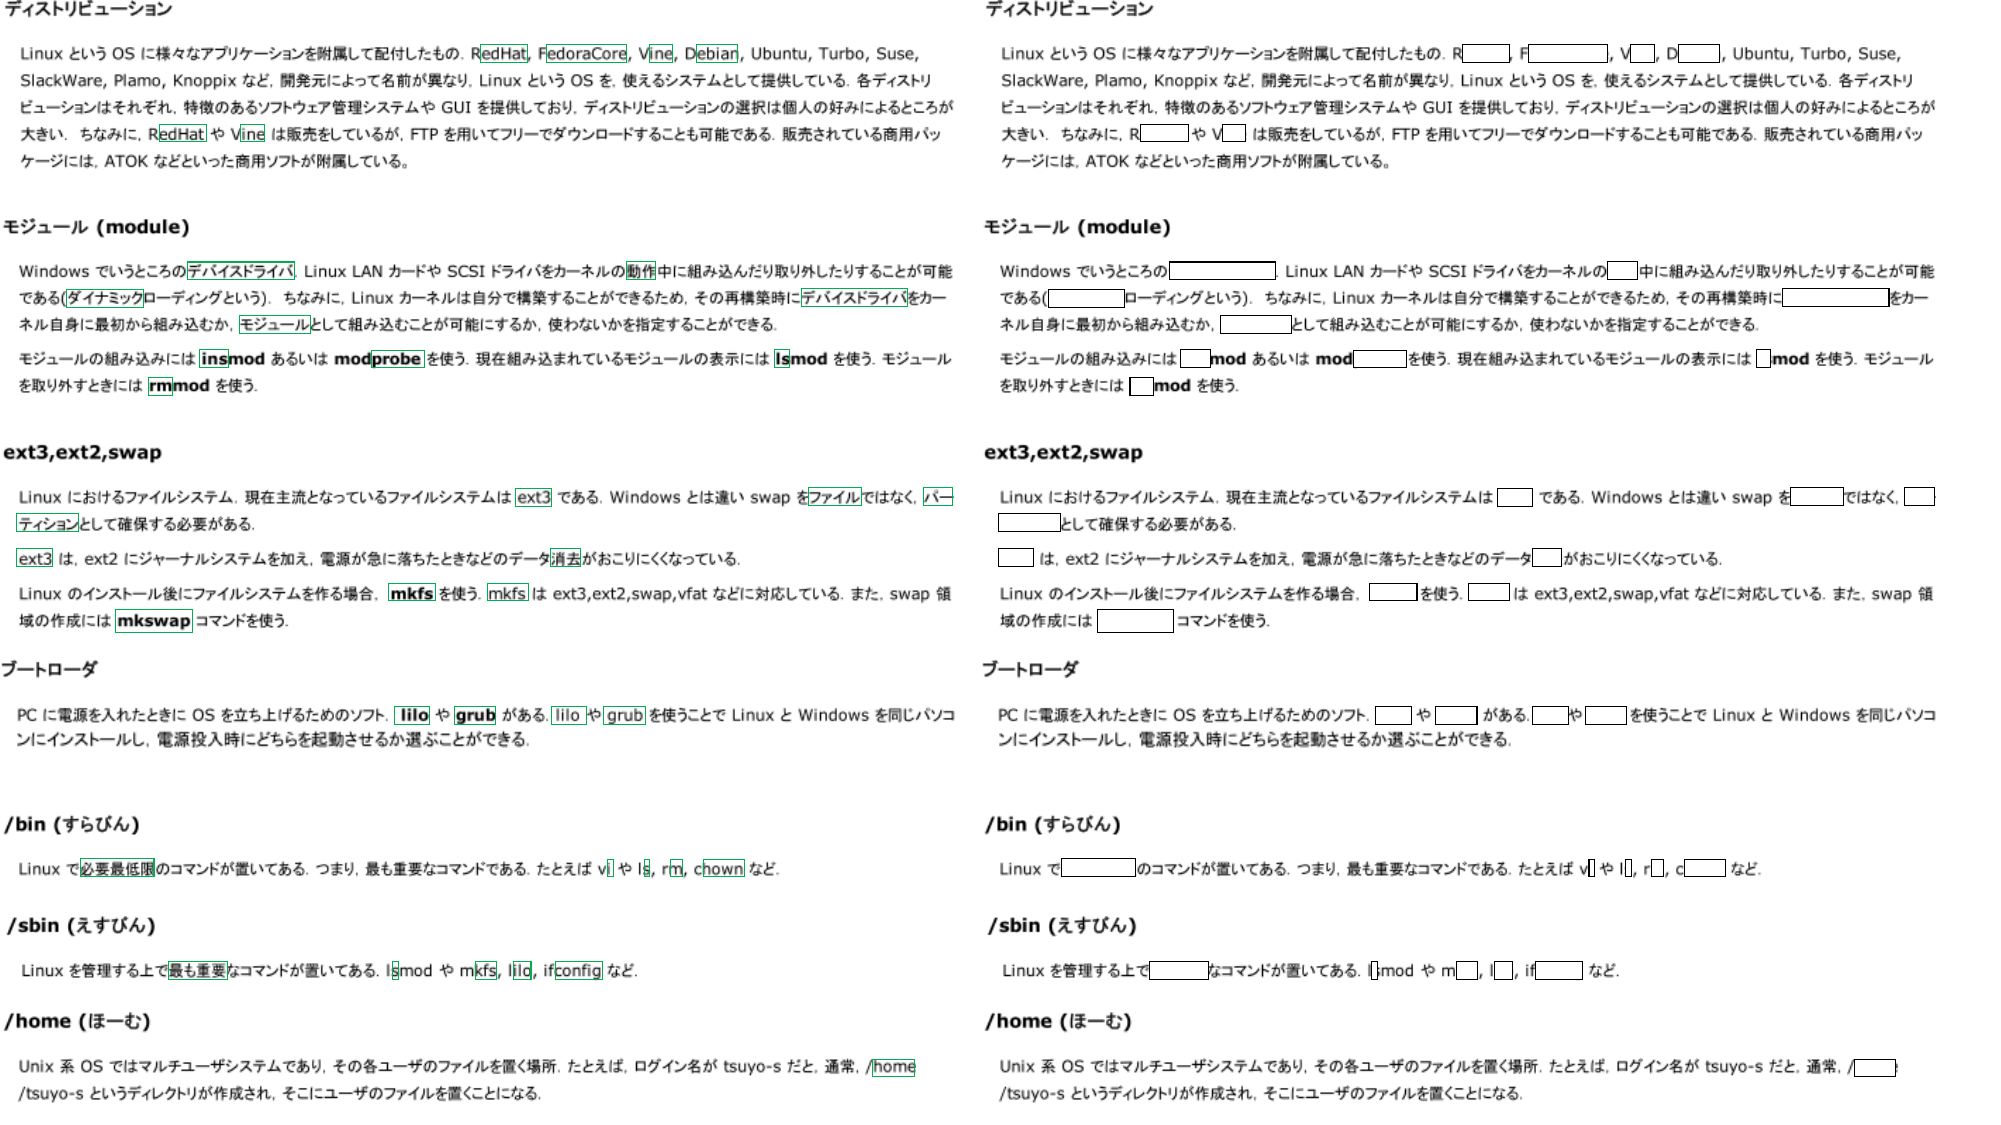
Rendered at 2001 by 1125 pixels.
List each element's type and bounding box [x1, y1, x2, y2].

picture [981, 812, 1936, 887]
picture [981, 1011, 1936, 1107]
picture [981, 218, 1936, 398]
picture [0, 1011, 954, 1107]
picture [0, 0, 954, 176]
picture [1, 658, 2001, 765]
picture [981, 0, 1936, 176]
picture [0, 812, 954, 887]
picture [981, 915, 1936, 985]
picture [0, 915, 954, 985]
picture [981, 441, 1936, 632]
picture [0, 218, 954, 398]
picture [0, 441, 954, 632]
